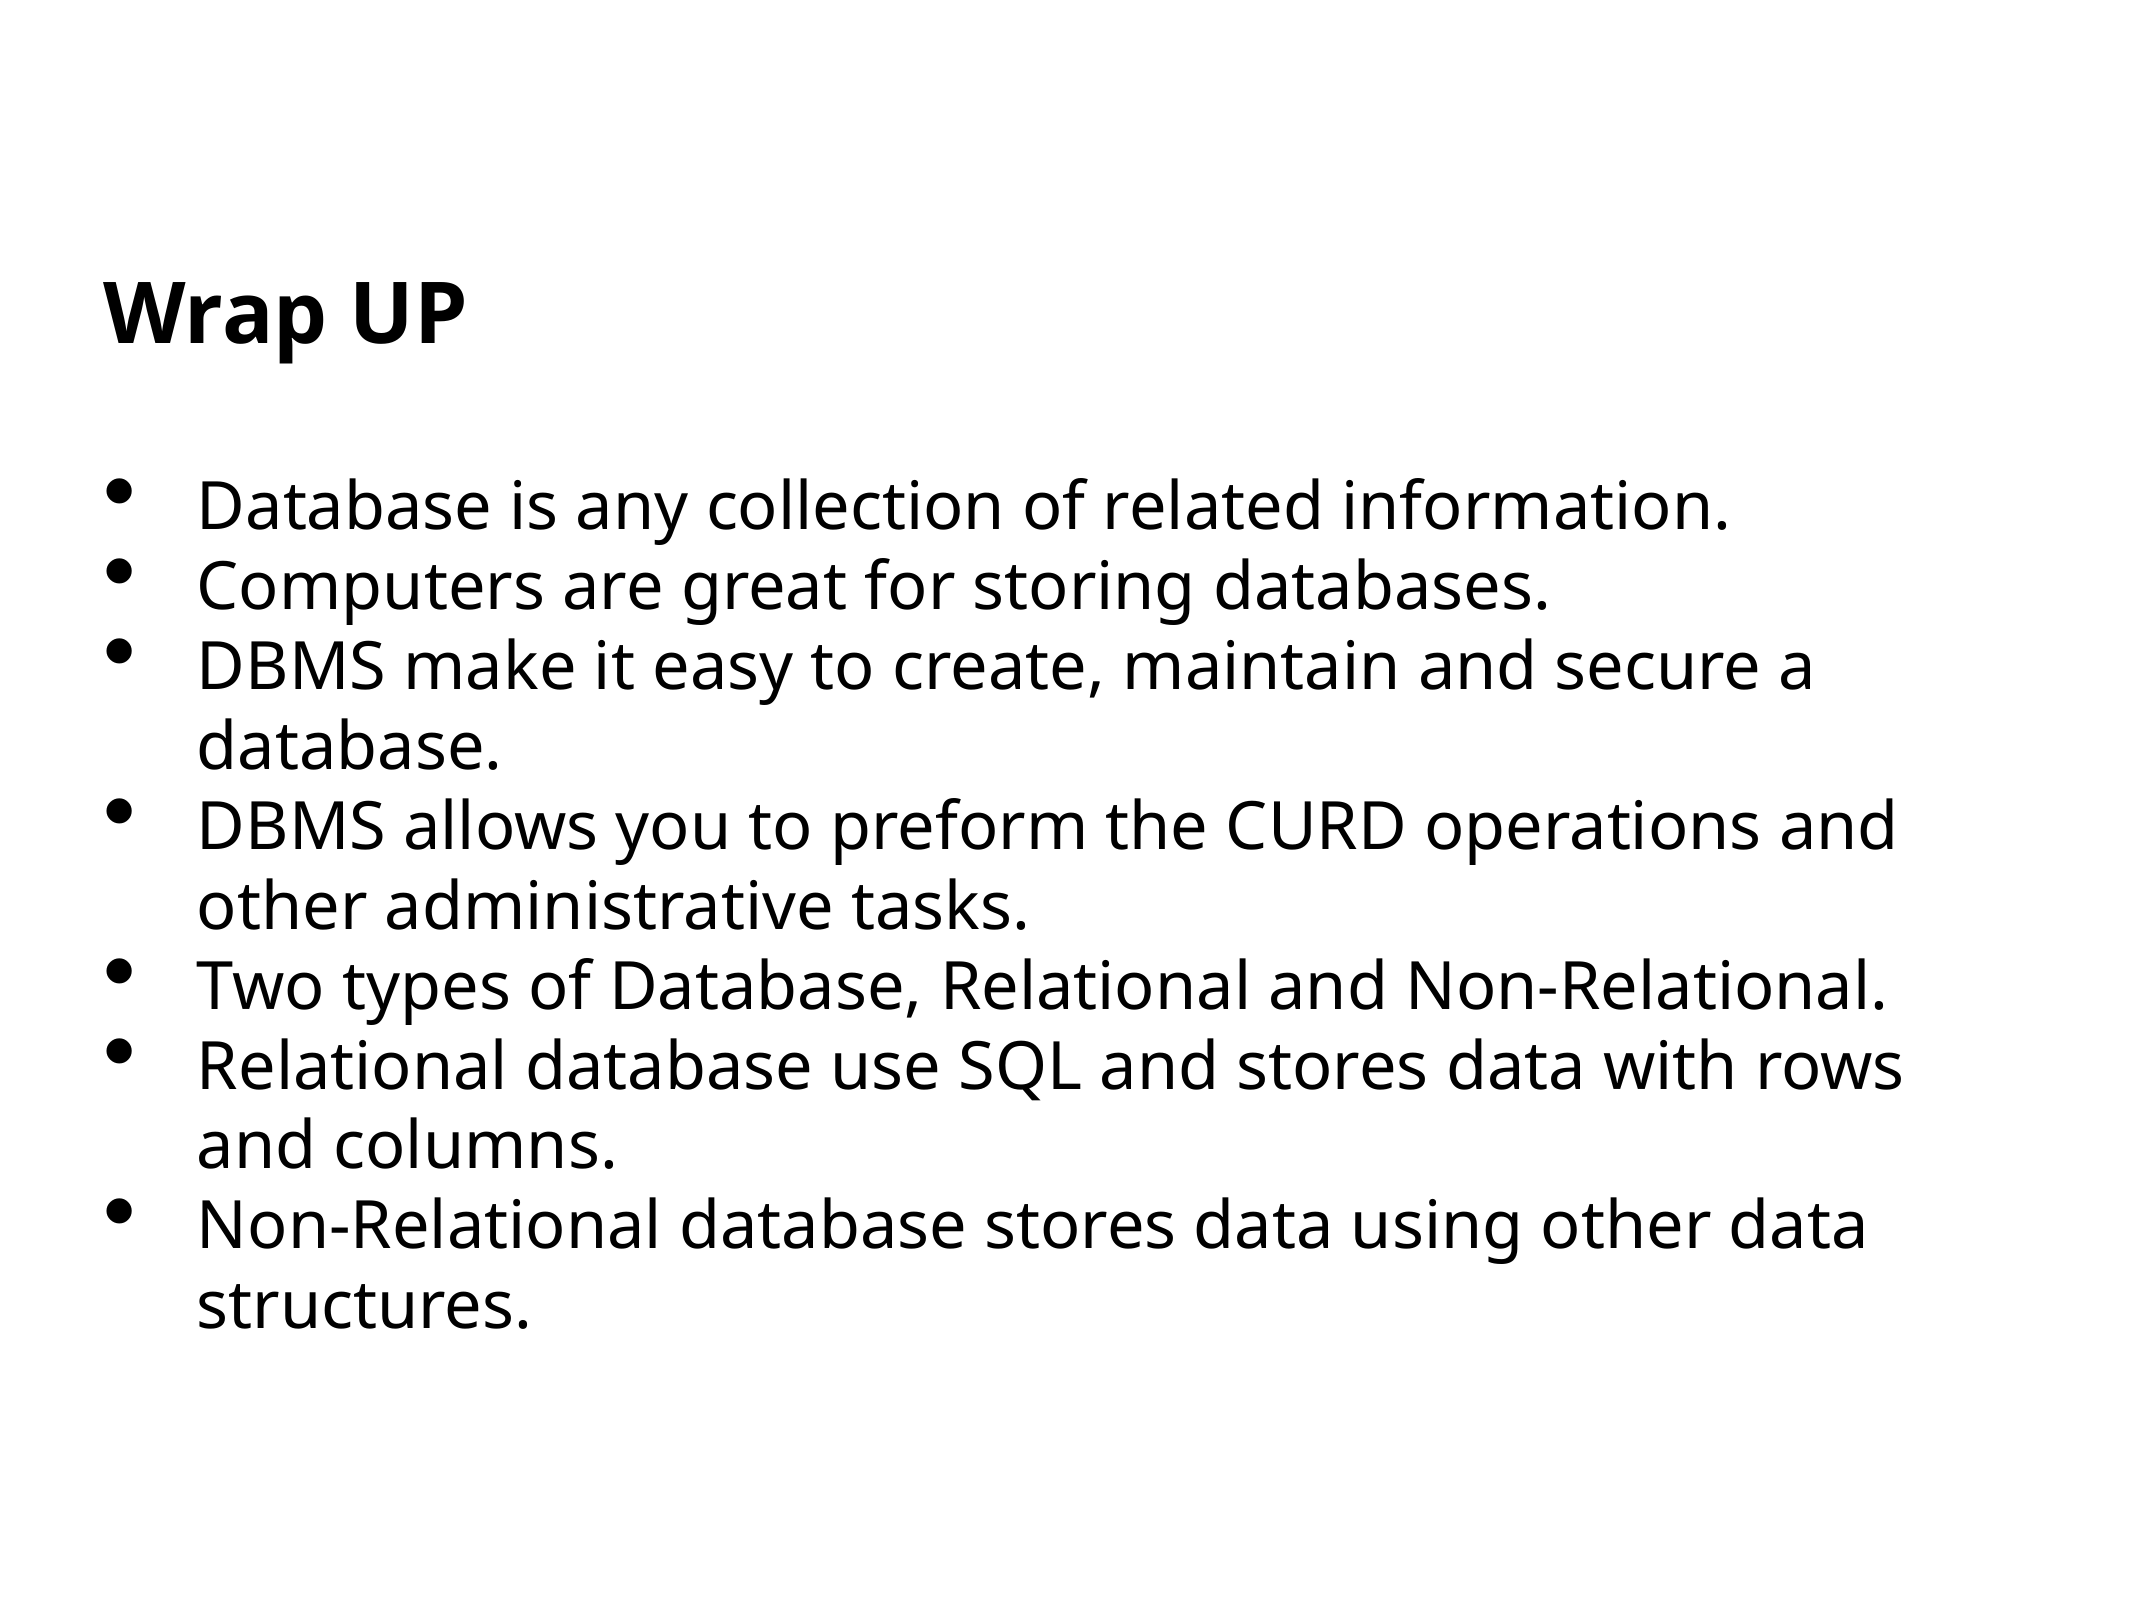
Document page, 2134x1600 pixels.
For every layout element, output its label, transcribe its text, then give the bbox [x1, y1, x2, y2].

text_box Wrap UP Database is any collection of related information. Computers are great for storing databases. DBMS make it easy to create, maintain and secure a database. DBMS allows you to preform the CURD operations and other administrative tasks. Two types of Database, Relational and Non-Relational. Relational database use SQL and stores data with rows and columns. Non-Relational database stores data using other data structures. [95, 249, 1959, 1351]
